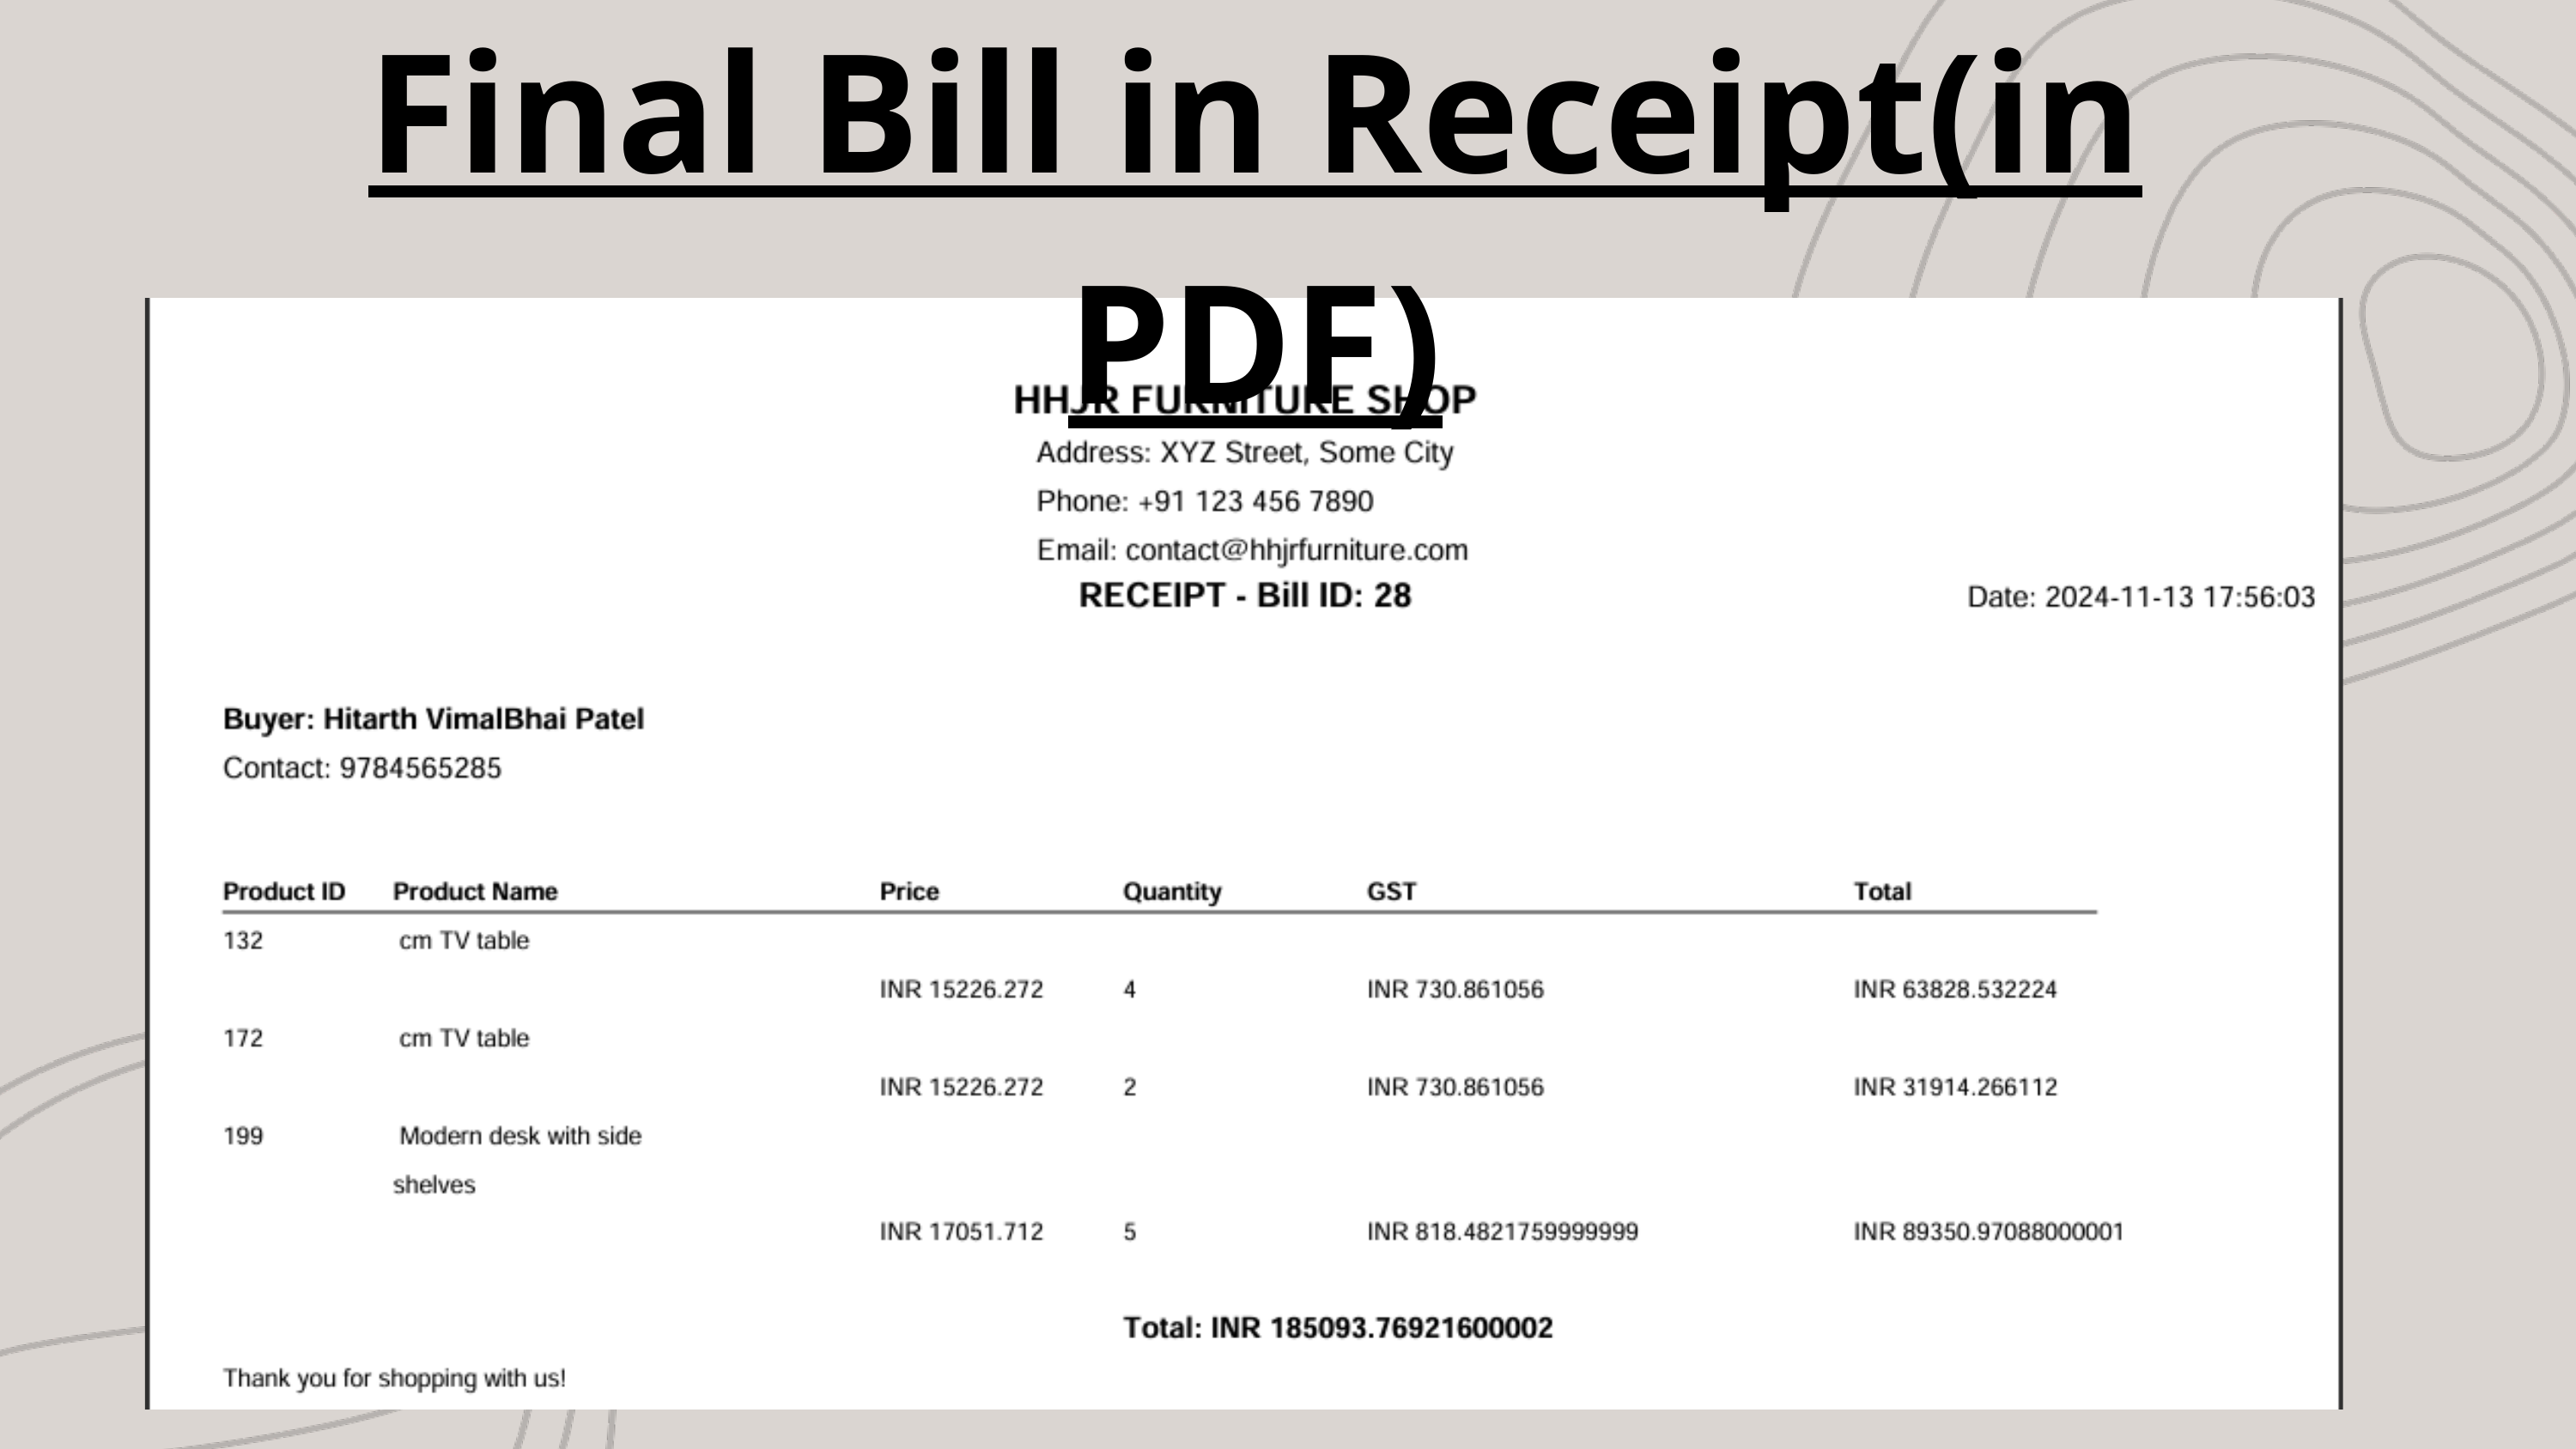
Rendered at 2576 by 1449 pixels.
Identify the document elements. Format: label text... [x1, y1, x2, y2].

text_box [144, 298, 2343, 1410]
text_box [0, 813, 637, 1449]
text_box Final Bill in Receipt(in PDF) [167, 0, 2343, 437]
text_box [2343, 0, 2576, 724]
